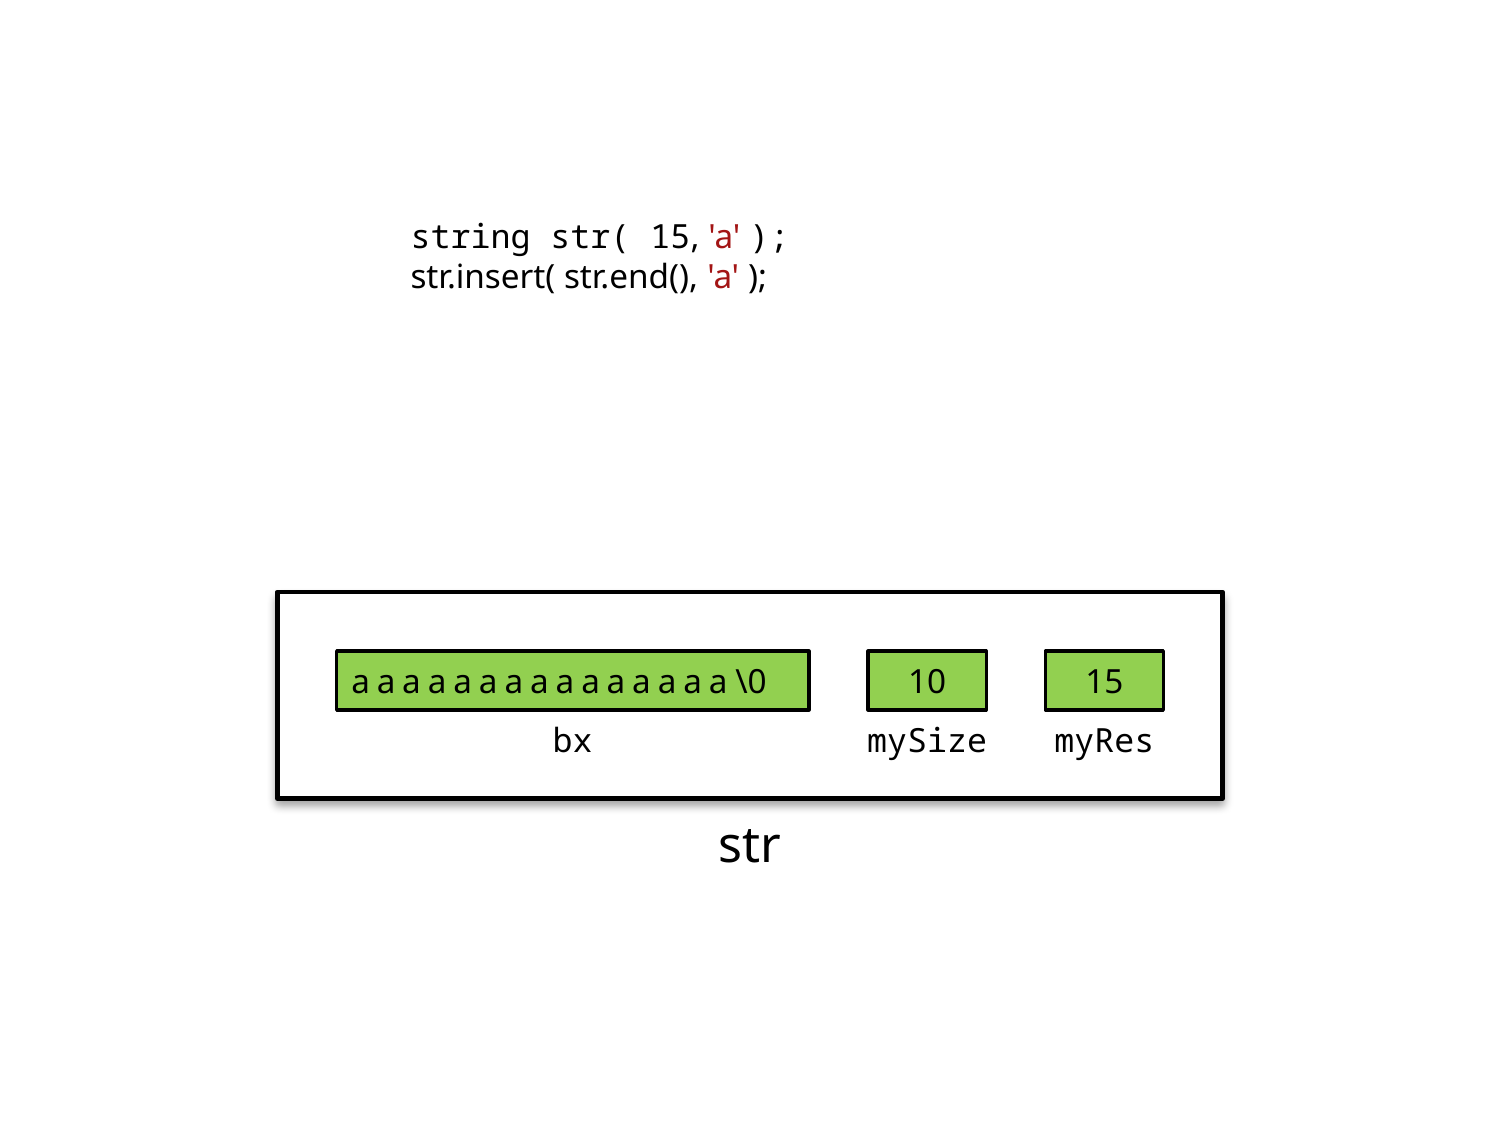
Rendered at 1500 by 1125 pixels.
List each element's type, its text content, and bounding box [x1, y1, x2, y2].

text_box 15 [1043, 649, 1165, 712]
text_box [277, 591, 1223, 799]
text_box str [661, 809, 839, 888]
text_box mySize [838, 710, 1016, 770]
text_box bx [513, 712, 632, 770]
text_box aaaaaaaaaaaaaaa\0 [334, 649, 811, 712]
list string str( 15, 'a' ); str.insert( str.end(), 'a' ); [395, 208, 1105, 327]
text_box 10 [866, 649, 988, 710]
text_box myRes [1016, 710, 1193, 770]
